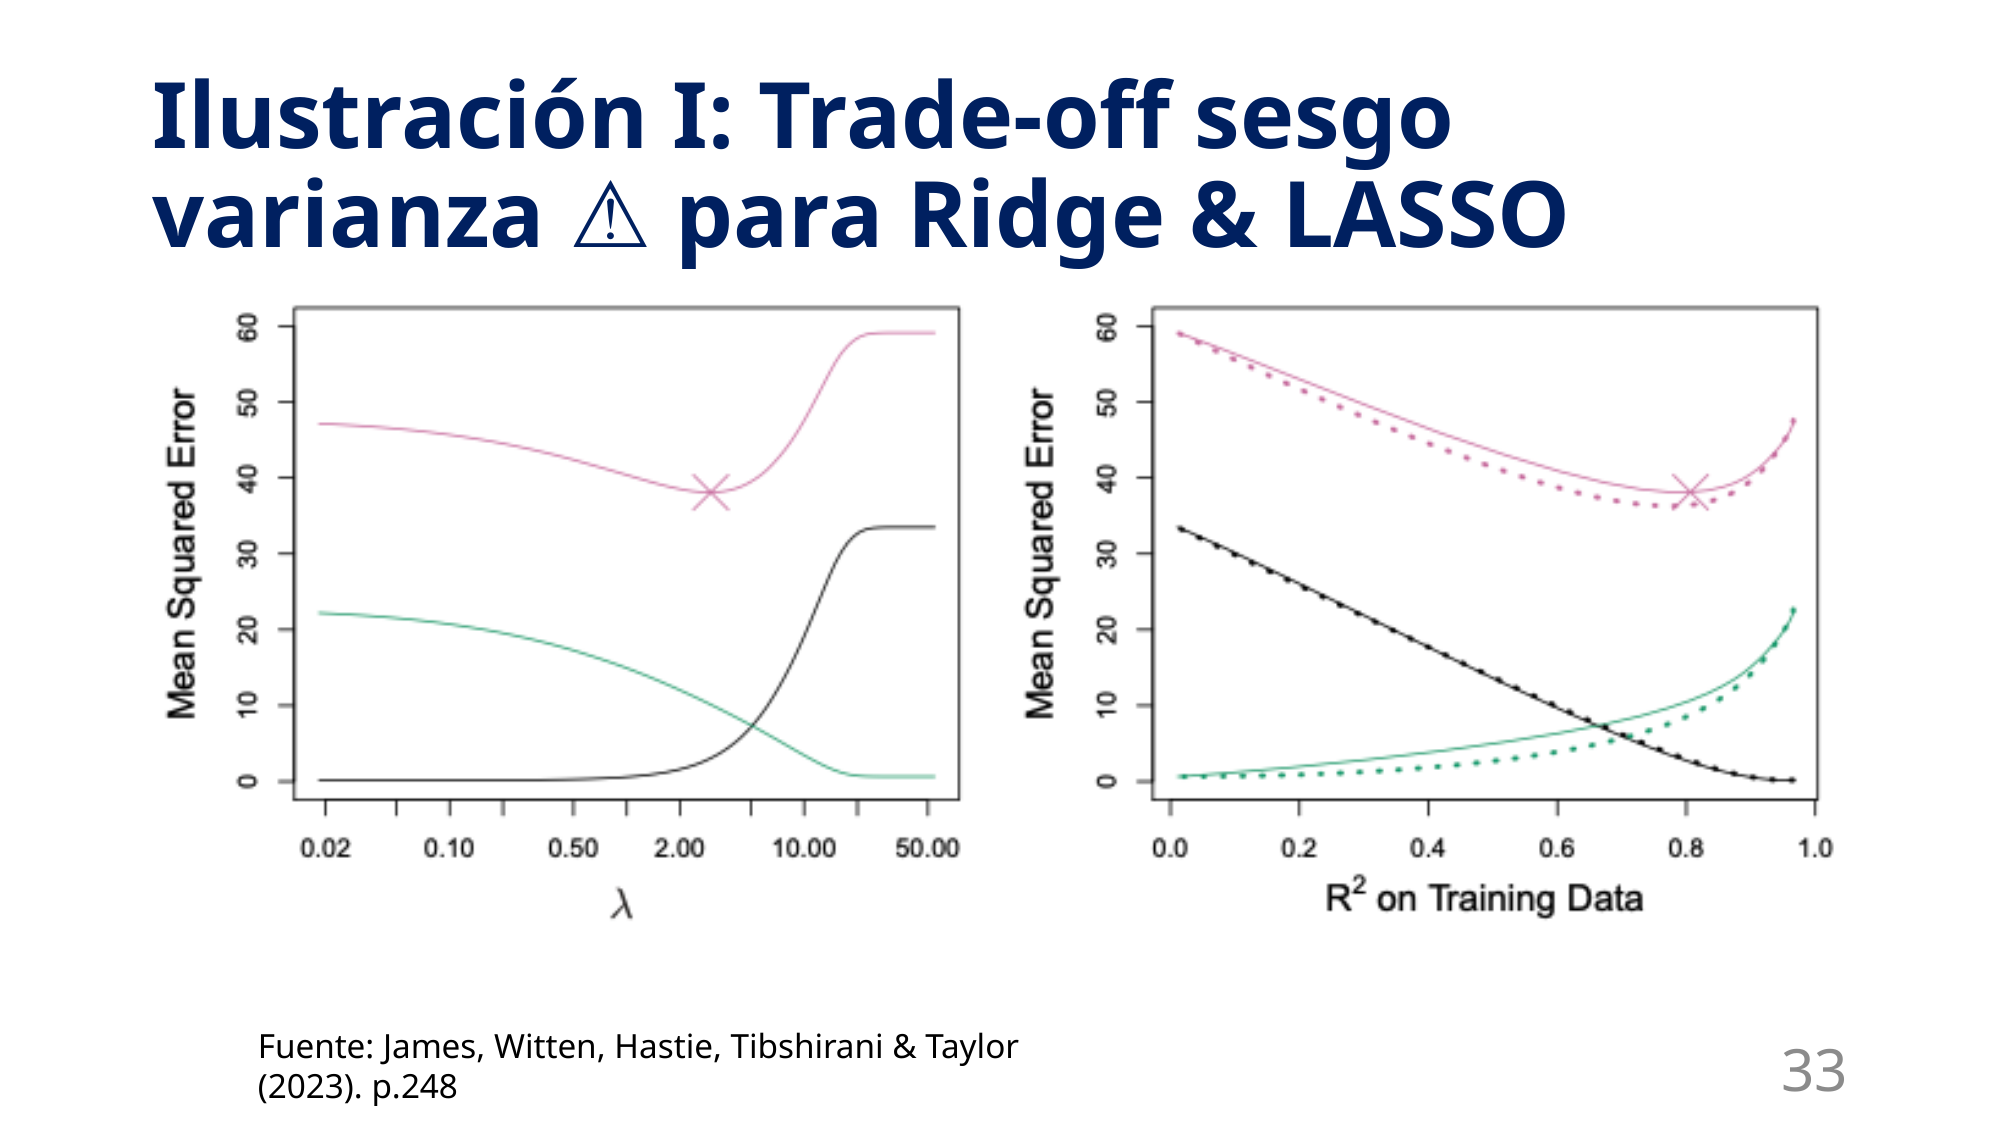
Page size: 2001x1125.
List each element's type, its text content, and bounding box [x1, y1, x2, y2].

slide_number 33 [1412, 1042, 1863, 1103]
text_box Fuente: James, Witten, Hastie, Tibshirani & Taylor (2023). p.248 [243, 1017, 1094, 1113]
title Ilustración I: Trade-off sesgo varianza ⚠️ para Ridge & LASSO [137, 59, 1863, 278]
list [143, 277, 1856, 953]
